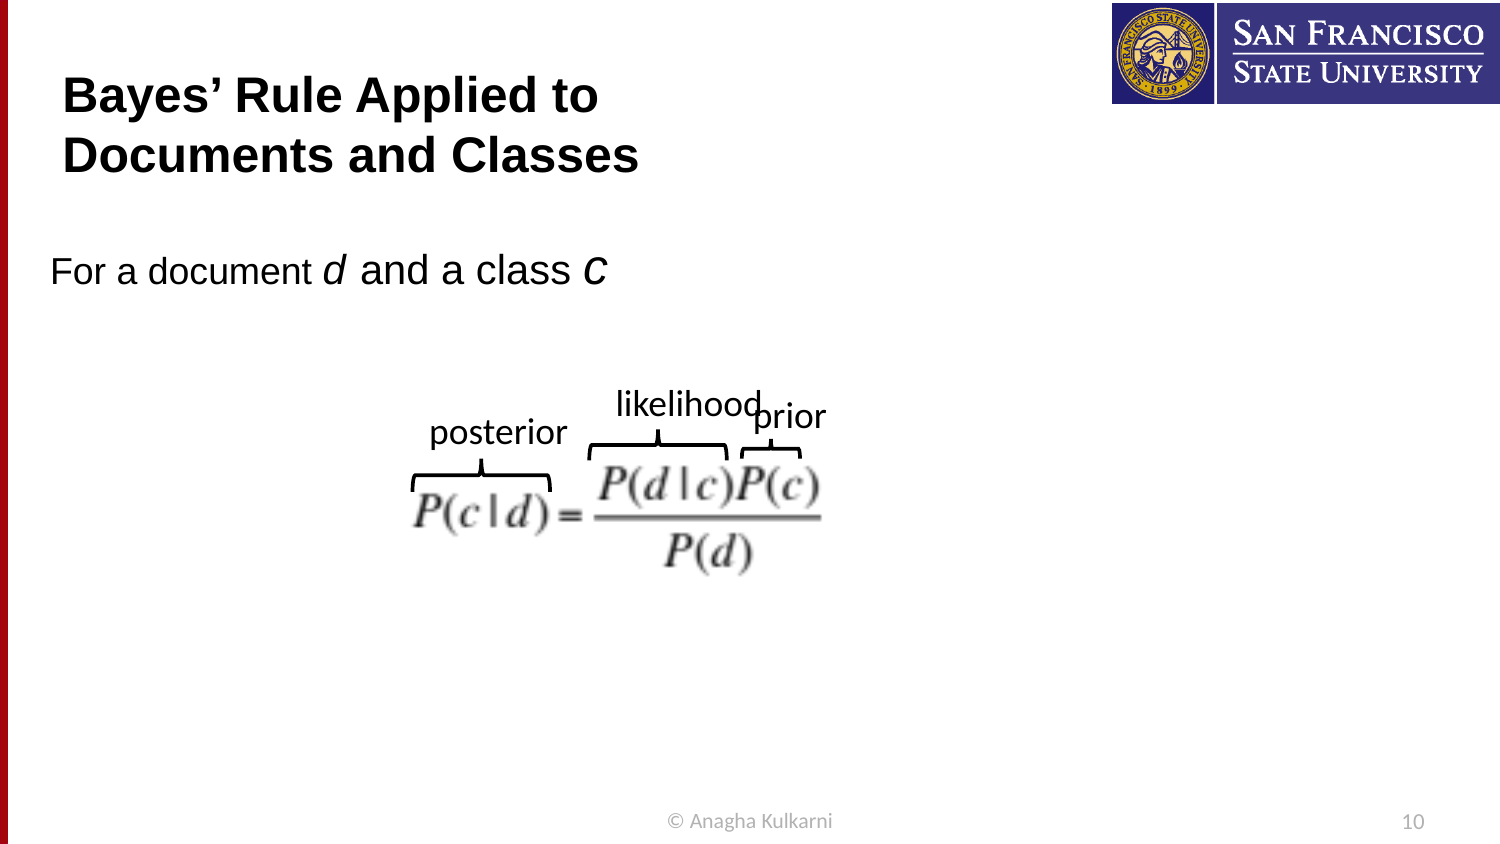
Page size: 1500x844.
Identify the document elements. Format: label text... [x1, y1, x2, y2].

text_box likelihood [600, 371, 779, 431]
text_box prior [738, 383, 842, 444]
list For a document d and a class c [50, 234, 1400, 295]
slide_number 10 [1080, 806, 1425, 835]
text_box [406, 452, 826, 584]
text_box [589, 429, 727, 450]
title Bayes’ Rule Applied to Documents and Classes [62, 62, 1450, 184]
picture [1112, 3, 1500, 104]
text_box [742, 439, 800, 450]
footer © Anagha Kulkarni [510, 806, 990, 834]
text_box posterior [414, 399, 584, 450]
